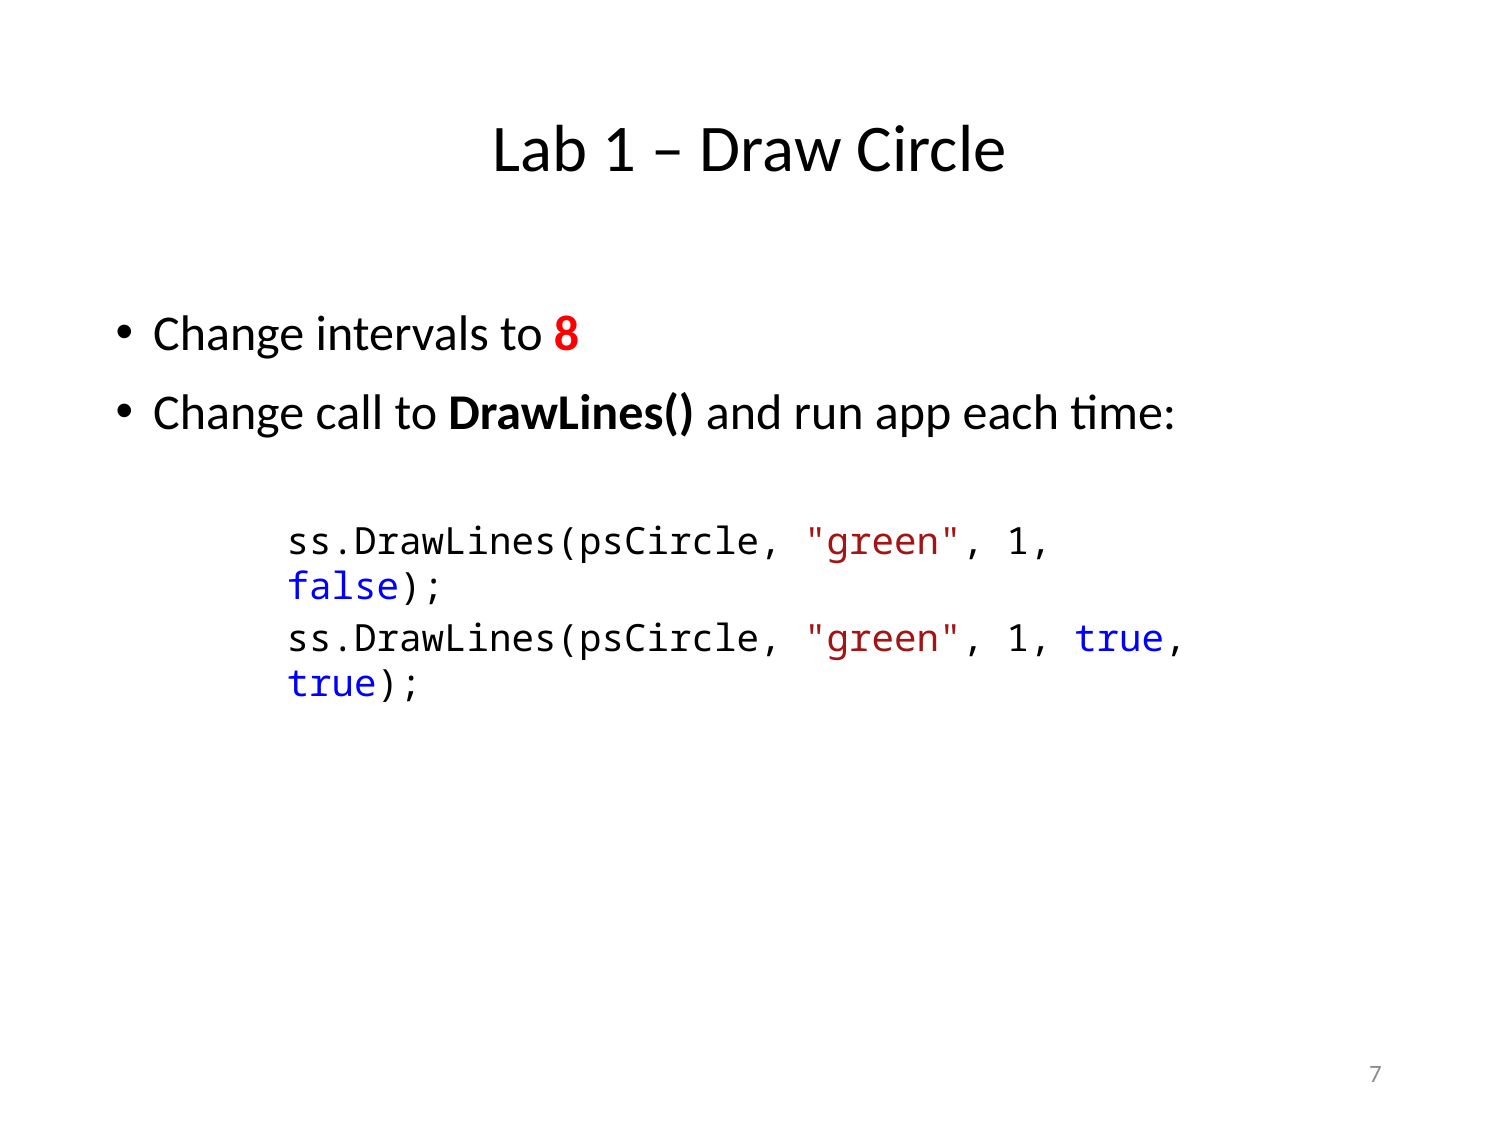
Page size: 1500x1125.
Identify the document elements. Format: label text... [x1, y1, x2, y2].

text_box ss.DrawLines(psCircle, "green", 1, false); [271, 509, 1228, 615]
title Lab 1 – Draw Circle [103, 59, 1397, 241]
slide_number 7 [1059, 1042, 1397, 1103]
text_box ss.DrawLines(psCircle, "green", 1, true, true); [271, 606, 1297, 712]
list Change intervals to 8 Change call to DrawLines() and run app each time: [100, 299, 1271, 461]
